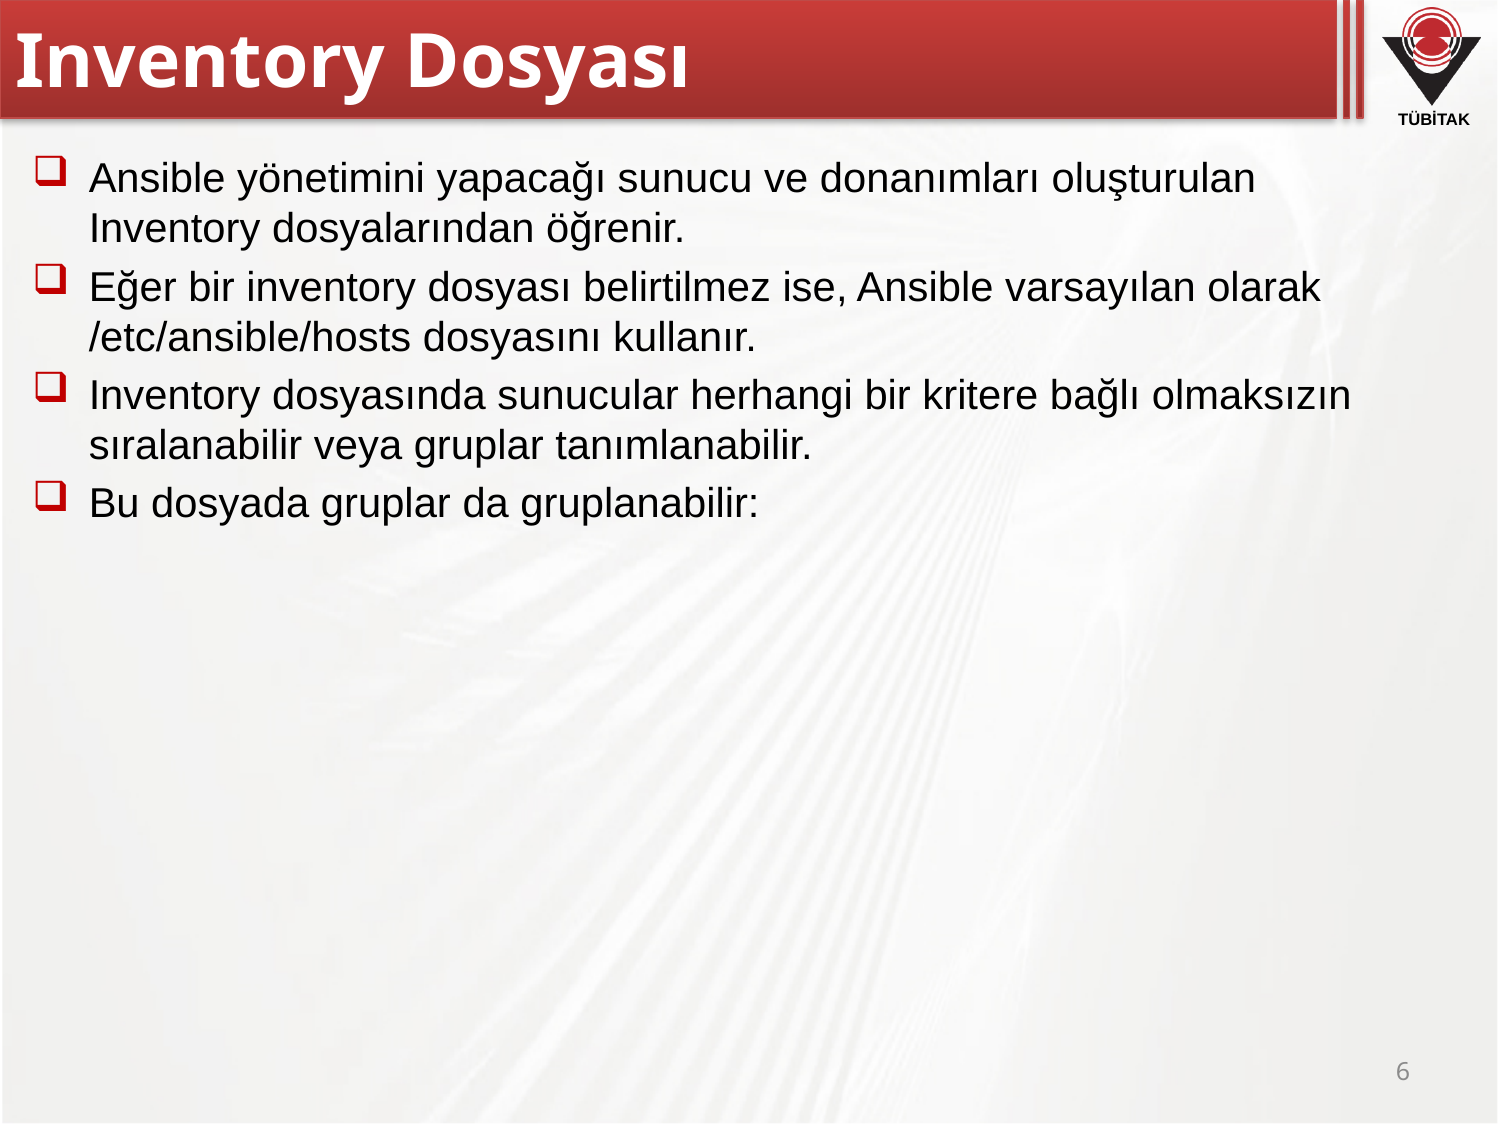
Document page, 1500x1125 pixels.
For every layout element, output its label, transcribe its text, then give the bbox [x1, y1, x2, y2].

picture [1, 0, 1499, 1125]
slide_number 6 [1074, 1042, 1425, 1103]
title Inventory Dosyası [0, 0, 1341, 117]
text_box Ansible yönetimini yapacağı sunucu ve donanımları oluşturulan Inventory dosyalarından öğrenir. Eğer bir inventory dosyası belirtilmez ise, Ansible varsayılan olarak /etc/ansible/hosts dosyasını kullanır. Inventory dosyasında sunucular herhangi bir kritere bağlı olmaksızın sıralanabilir veya gruplar tanımlanabilir. Bu dosyada gruplar da gruplanabilir: [17, 143, 1412, 997]
